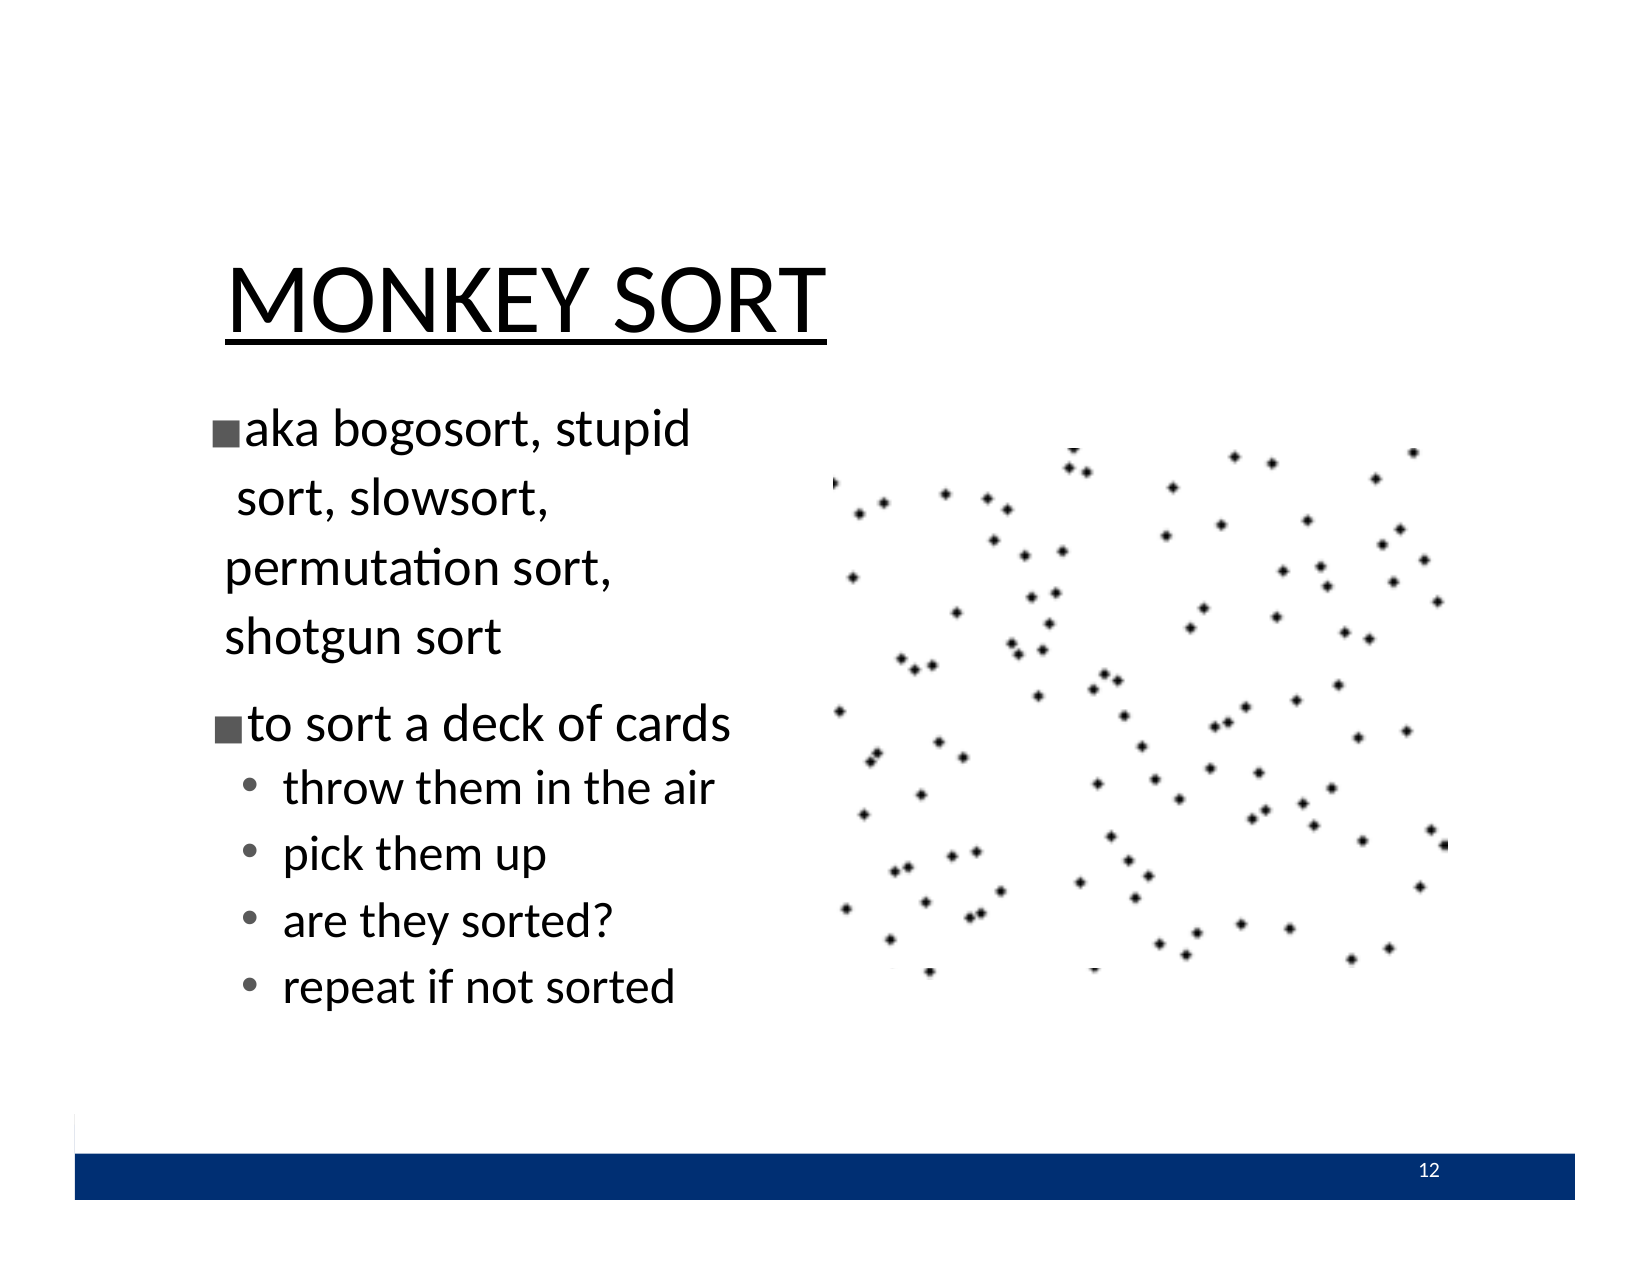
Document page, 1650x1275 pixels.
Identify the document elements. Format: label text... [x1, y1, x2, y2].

title MONKEY SORT [200, 128, 1450, 446]
text_box aka bogosort, stupid sort, slowsort, permutation sort, shotgun sort to sort a deck of cards throw them in the air pick them up are they sorted? repeat if not sorted [207, 377, 736, 1014]
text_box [833, 447, 1448, 980]
slide_number ‹#› [1411, 1154, 1447, 1275]
